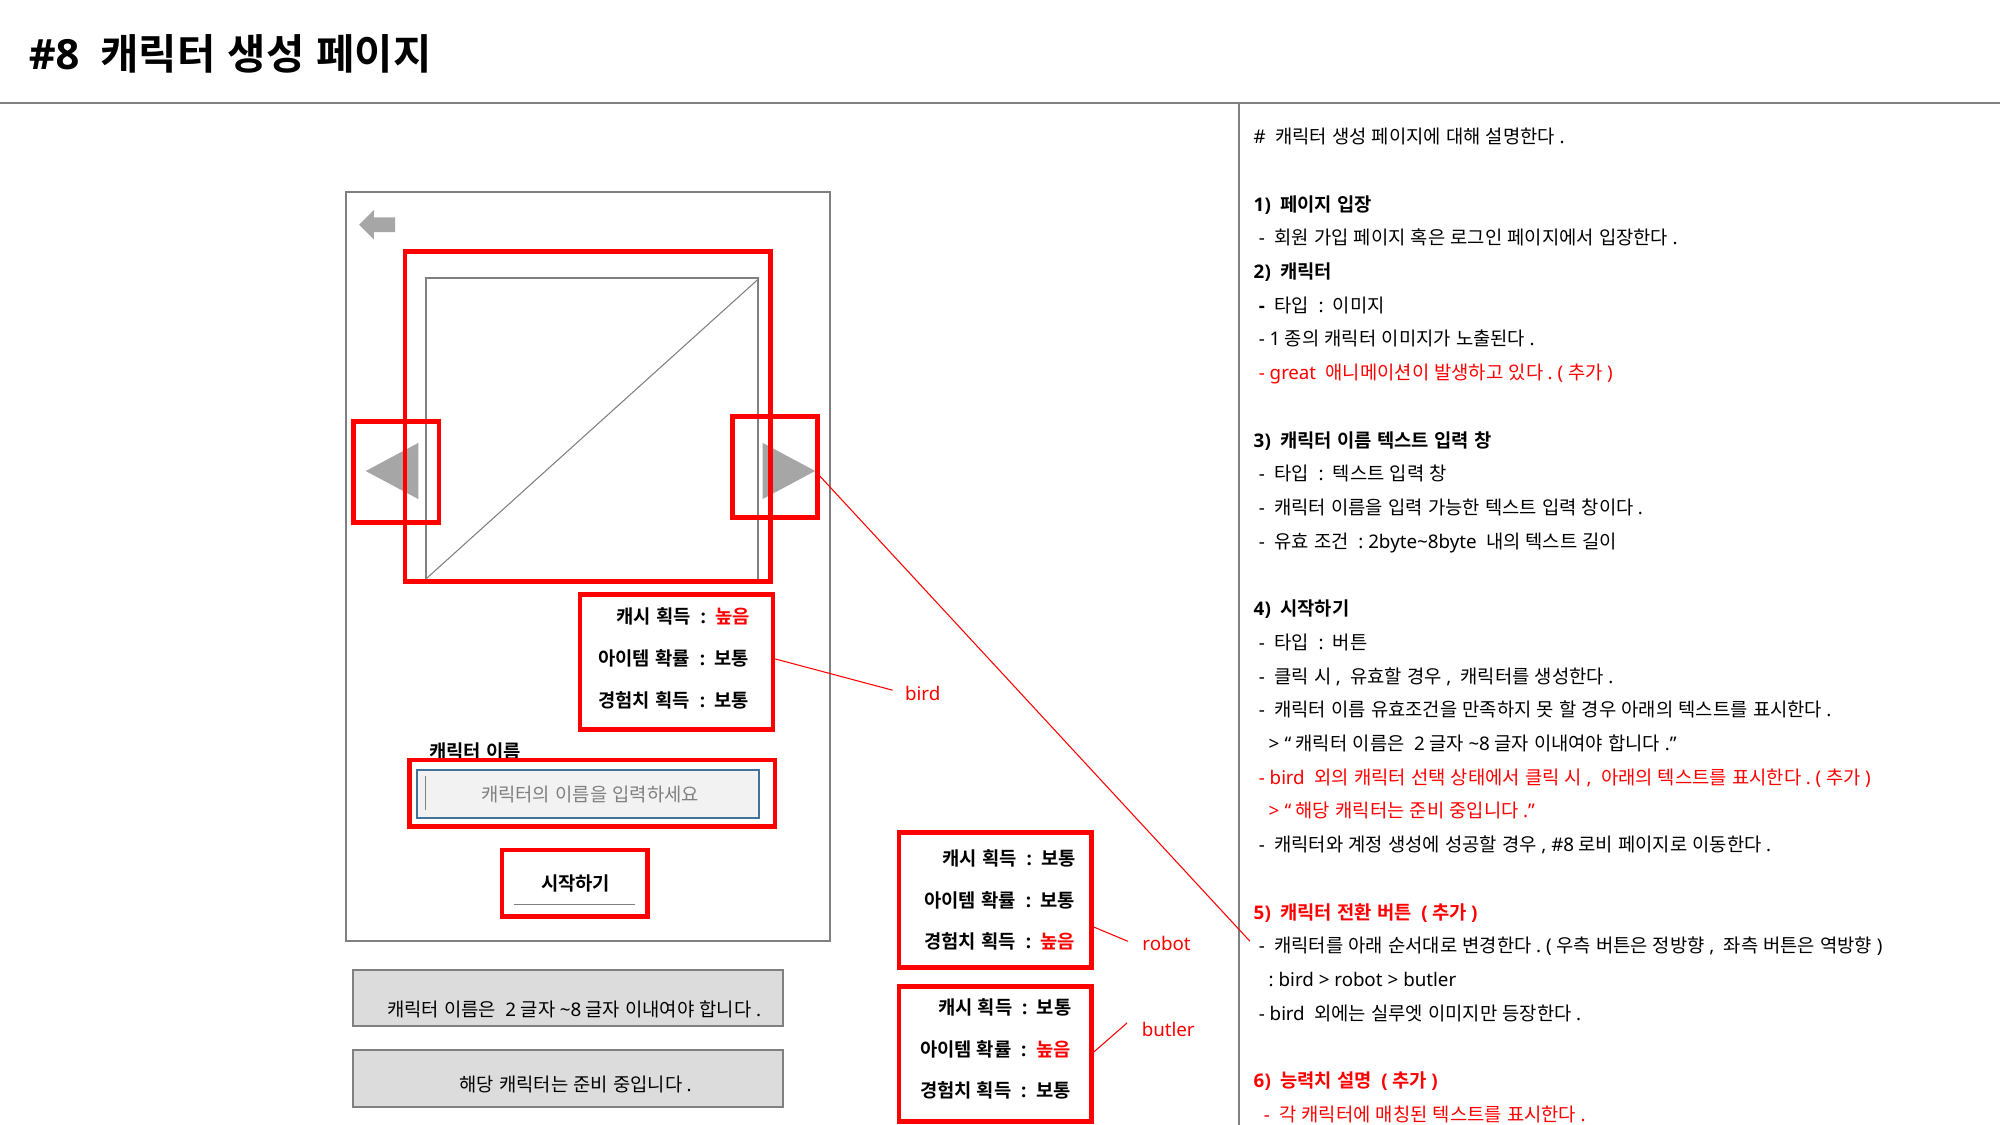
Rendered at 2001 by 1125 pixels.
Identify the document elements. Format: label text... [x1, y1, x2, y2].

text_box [1089, 925, 1128, 942]
text_box [352, 1049, 784, 1108]
text_box #8 캐릭터 생성 페이지 [13, 20, 746, 85]
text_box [425, 278, 760, 580]
text_box [357, 207, 397, 243]
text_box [1091, 1021, 1128, 1054]
text_box [352, 969, 784, 1027]
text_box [815, 470, 1250, 942]
text_box [898, 985, 1093, 1122]
text_box [352, 420, 425, 524]
text_box [501, 849, 648, 918]
text_box [345, 191, 831, 942]
text_box [760, 415, 819, 519]
text_box robot [1127, 942, 1206, 962]
text_box # 캐릭터 생성 페이지에 대해 설명한다. 1) 페이지 입장 - 회원 가입 페이지 혹은 로그인 페이지에서 입장한다. 2) 캐릭터 - 타입 : 이미지 - 1종의 캐릭터 이미지가 노출된다. - great 애니메이션이 발생하고 있다. (추가) 3) 캐릭터 이름 텍스트 입력 창 - 타입 : 텍스트 입력 창 - 캐릭터 이름을 입력 가능한 텍스트 입력 창이다. - 유효 조건 : 2byte~8byte 내의 텍스트 길이 4) 시작하기 - 타입 : 버튼 - 클릭 시, 유효할 경우, 캐릭터를 생성한다. - 캐릭터 이름 유효조건을 만족하지 못 할 경우 아래의 텍스트를 표시한다. > “캐릭터 이름은 2글자~8글자 이내여야 합니다.” - bird 외의 캐릭터 선택 상태에서 클릭 시, 아래의 텍스트를 표시한다. (추가) > “해당 캐릭터는 준비 중입니다.” - 캐릭터와 계정 생성에 성공할 경우, #8로비 페이지로 이동한다. 5) 캐릭터 전환 버튼 (추가) - 캐릭터를 아래 순서대로 변경한다. (우측 버튼은 정방향, 좌측 버튼은 역방향) : bird > robot > butler - bird 외에는 실루엣 이미지만 등장한다. 6) 능력치 설명 (추가) - 각 캐릭터에 매칭된 텍스트를 표시한다. [1240, 106, 2000, 1125]
text_box [408, 759, 776, 828]
text_box [898, 942, 1093, 968]
text_box 캐릭터 이름은 2글자~8글자 이내여야 합니다. [372, 979, 776, 1028]
text_box 캐릭터 이름 [414, 732, 536, 759]
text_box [773, 658, 893, 691]
text_box butler [1127, 998, 1210, 1048]
text_box [404, 519, 772, 582]
text_box [579, 594, 774, 730]
text_box [404, 250, 772, 420]
text_box 해당 캐릭터는 준비 중입니다. [444, 1053, 707, 1103]
